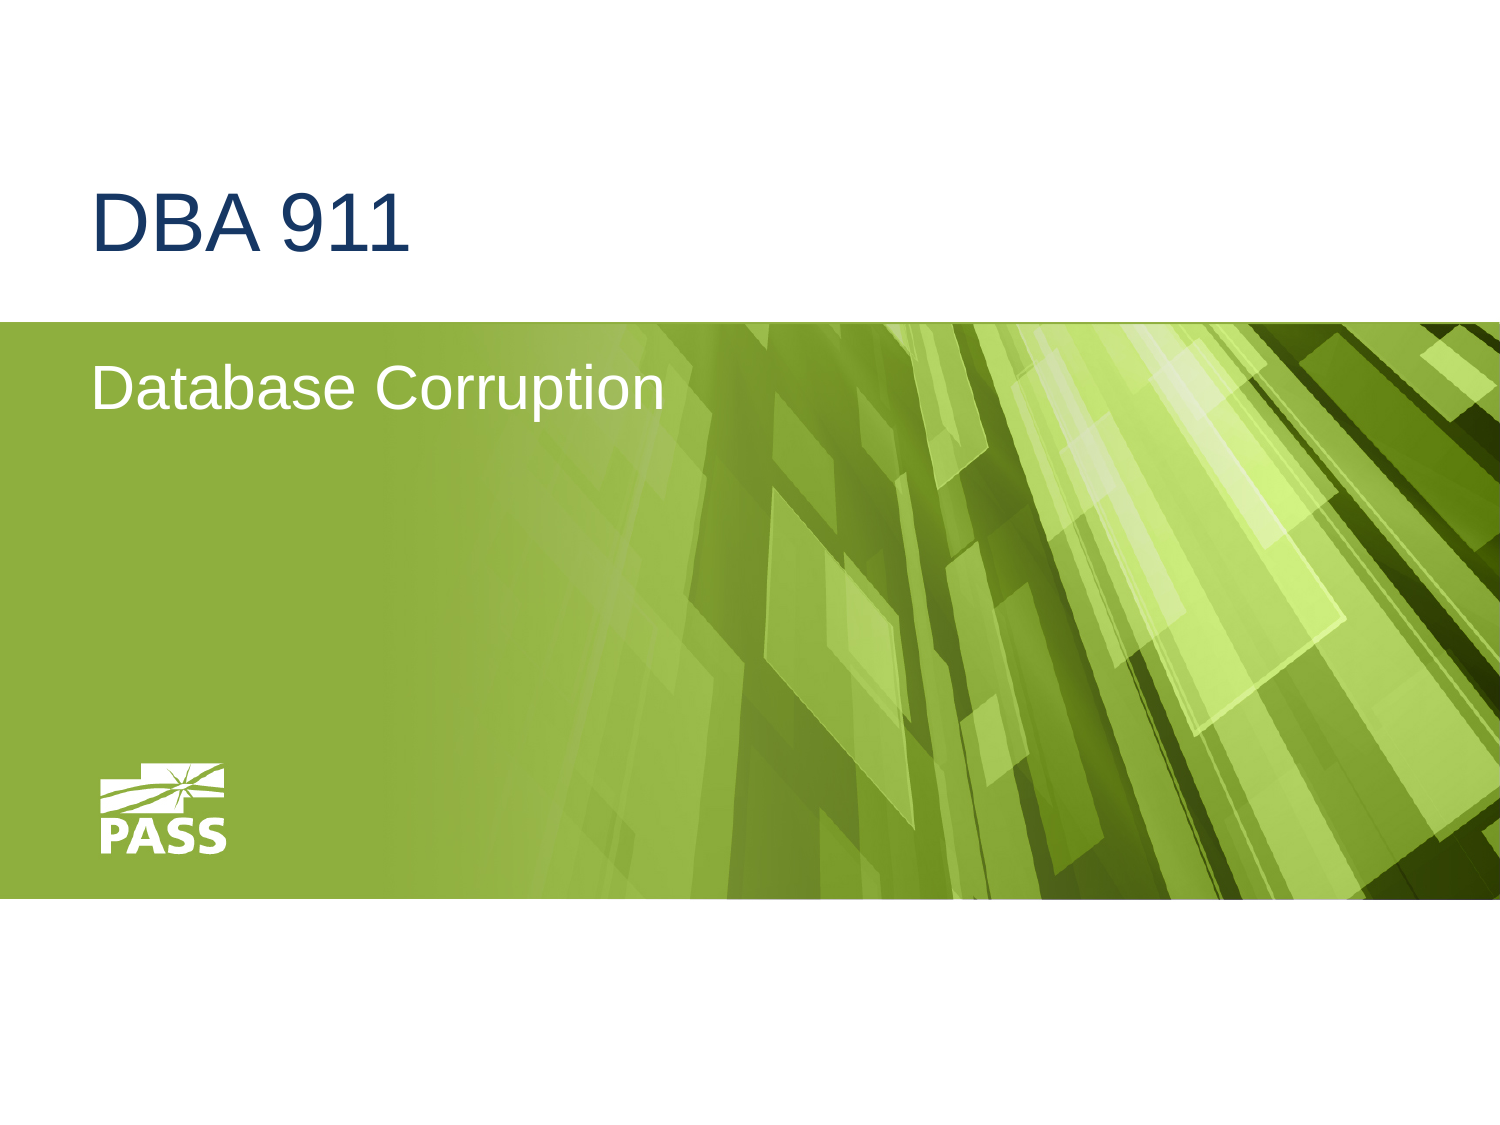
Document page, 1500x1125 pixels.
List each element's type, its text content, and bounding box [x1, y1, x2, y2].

subtitle Database Corruption [75, 339, 1376, 627]
title DBA 911 [75, 98, 1421, 340]
picture [0, 17, 1500, 1125]
